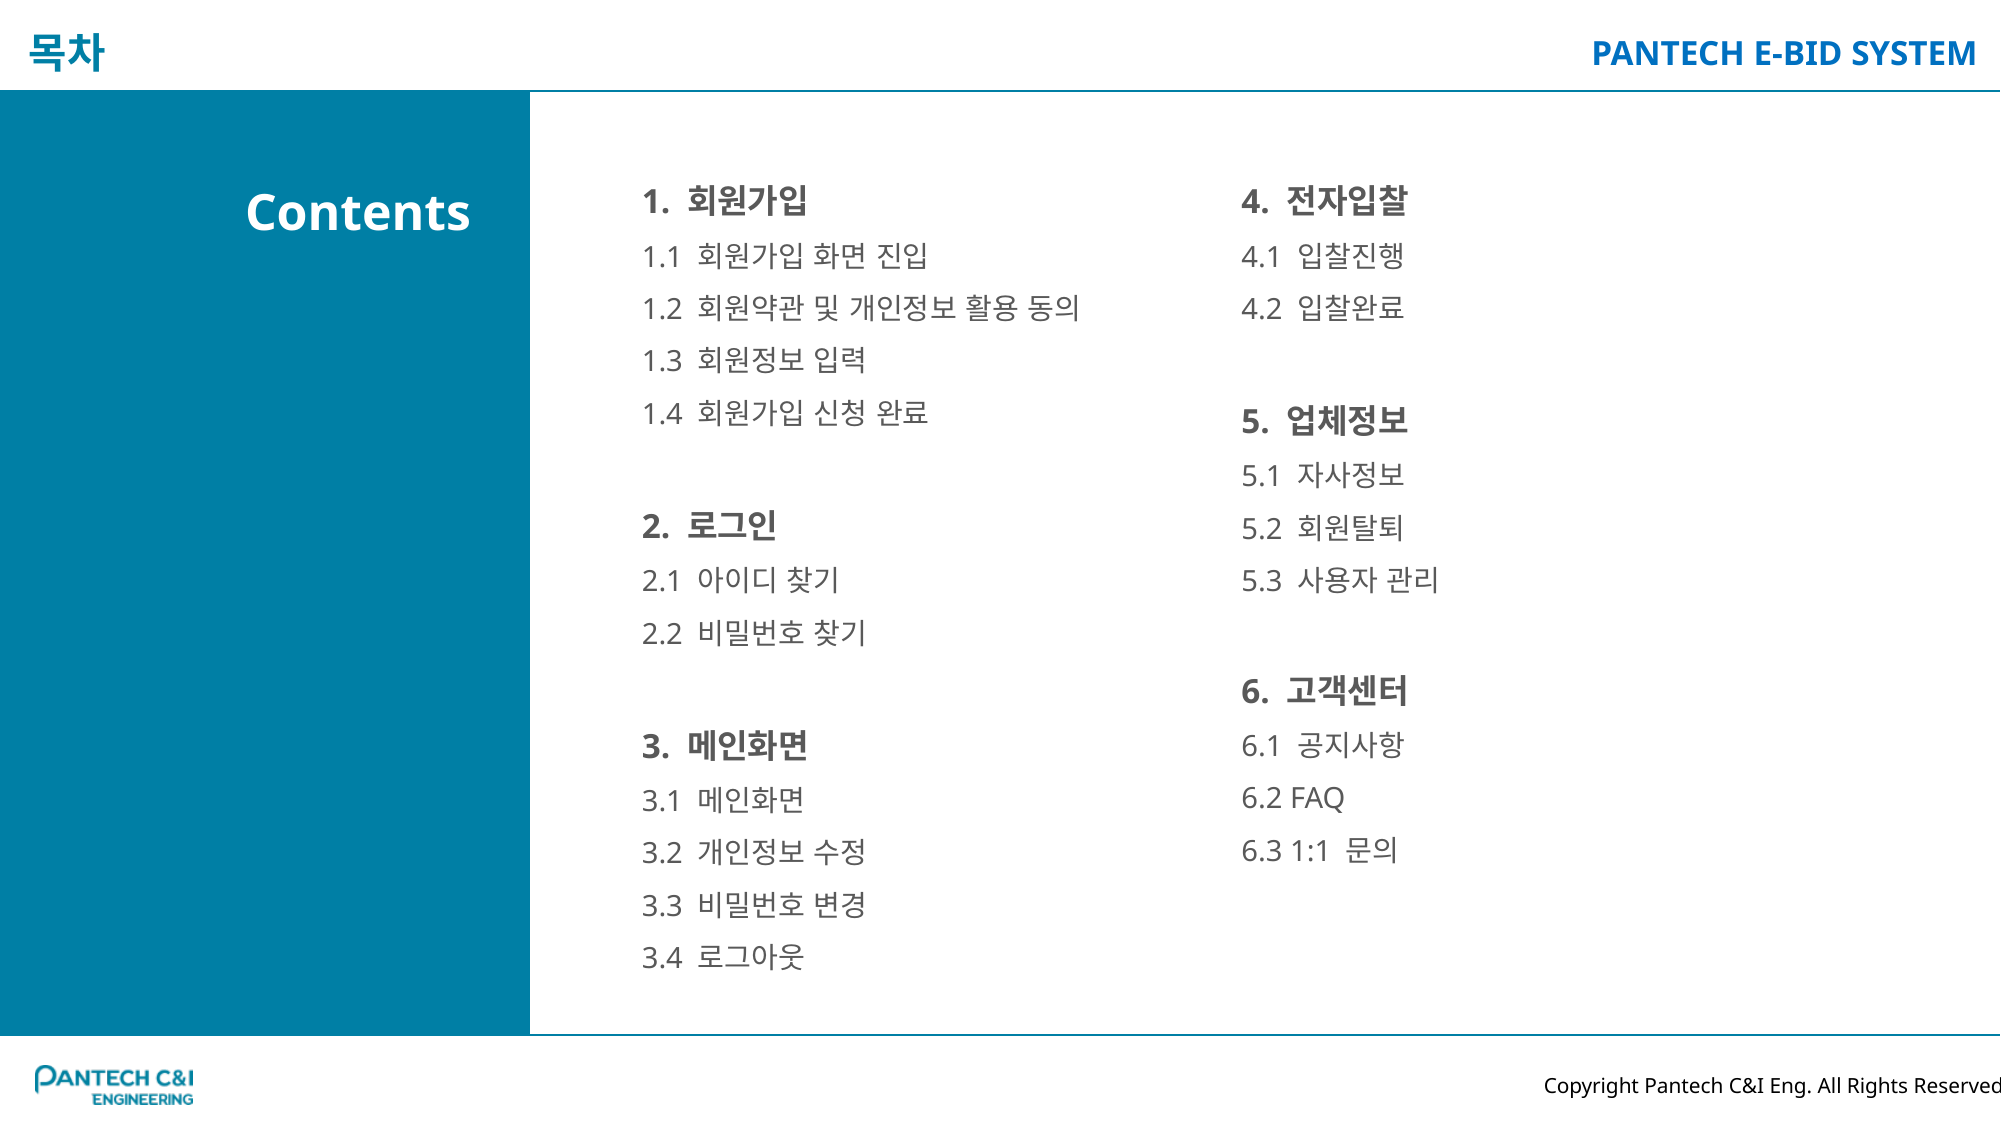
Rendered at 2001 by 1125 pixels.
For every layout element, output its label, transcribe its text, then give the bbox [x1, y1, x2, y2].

text_box 4. 전자입찰 4.1 입찰진행 4.2 입찰완료 5. 업체정보 5.1 자사정보 5.2 회원탈퇴 5.3 사용자 관리 6. 고객센터 6.1 공지사항 6.2 FAQ 6.3 1:1 문의 [1226, 150, 1881, 927]
picture [35, 1065, 193, 1105]
text_box 1. 회원가입 1.1 회원가입 화면 진입 1.2 회원약관 및 개인정보 활용 동의 1.3 회원정보 입력 1.4 회원가입 신청 완료 2. 로그인 2.1 아이디 찾기 2.2 비밀번호 찾기 3. 메인화면 3.1 메인화면 3.2 개인정보 수정 3.3 비밀번호 변경 3.4 로그아웃 [627, 150, 1282, 982]
